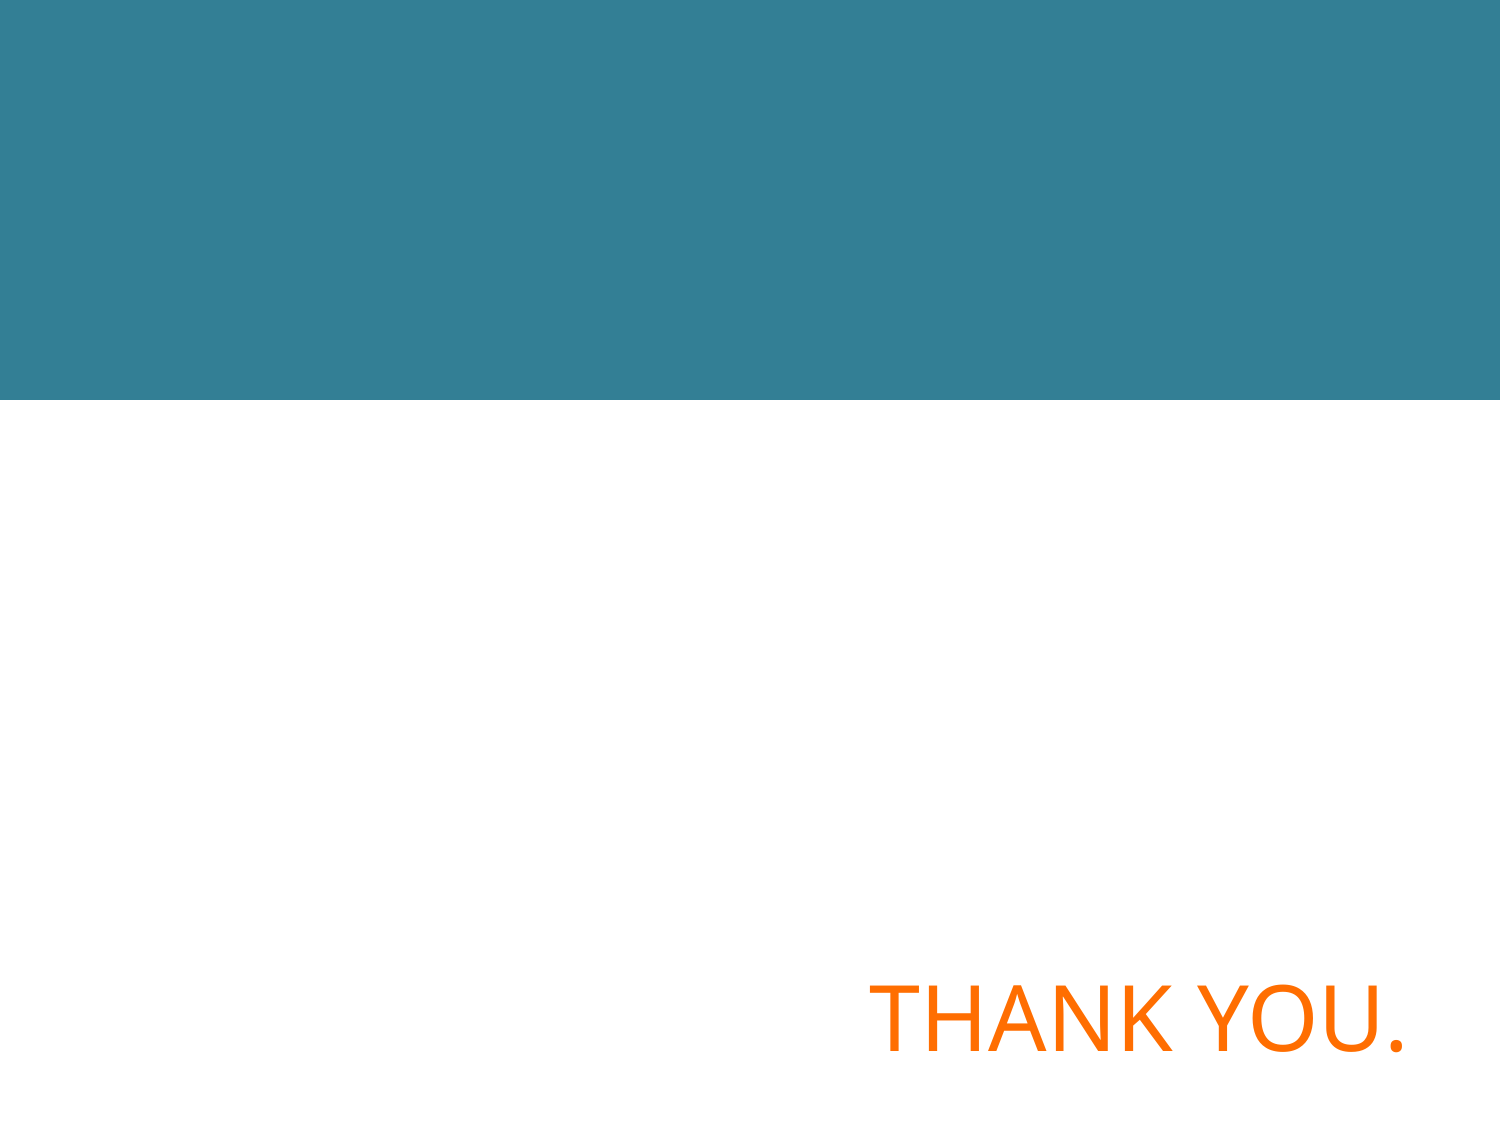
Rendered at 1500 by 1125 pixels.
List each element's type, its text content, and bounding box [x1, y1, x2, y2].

text_box [0, 0, 1500, 401]
text_box THANK YOU. [797, 952, 1424, 1077]
